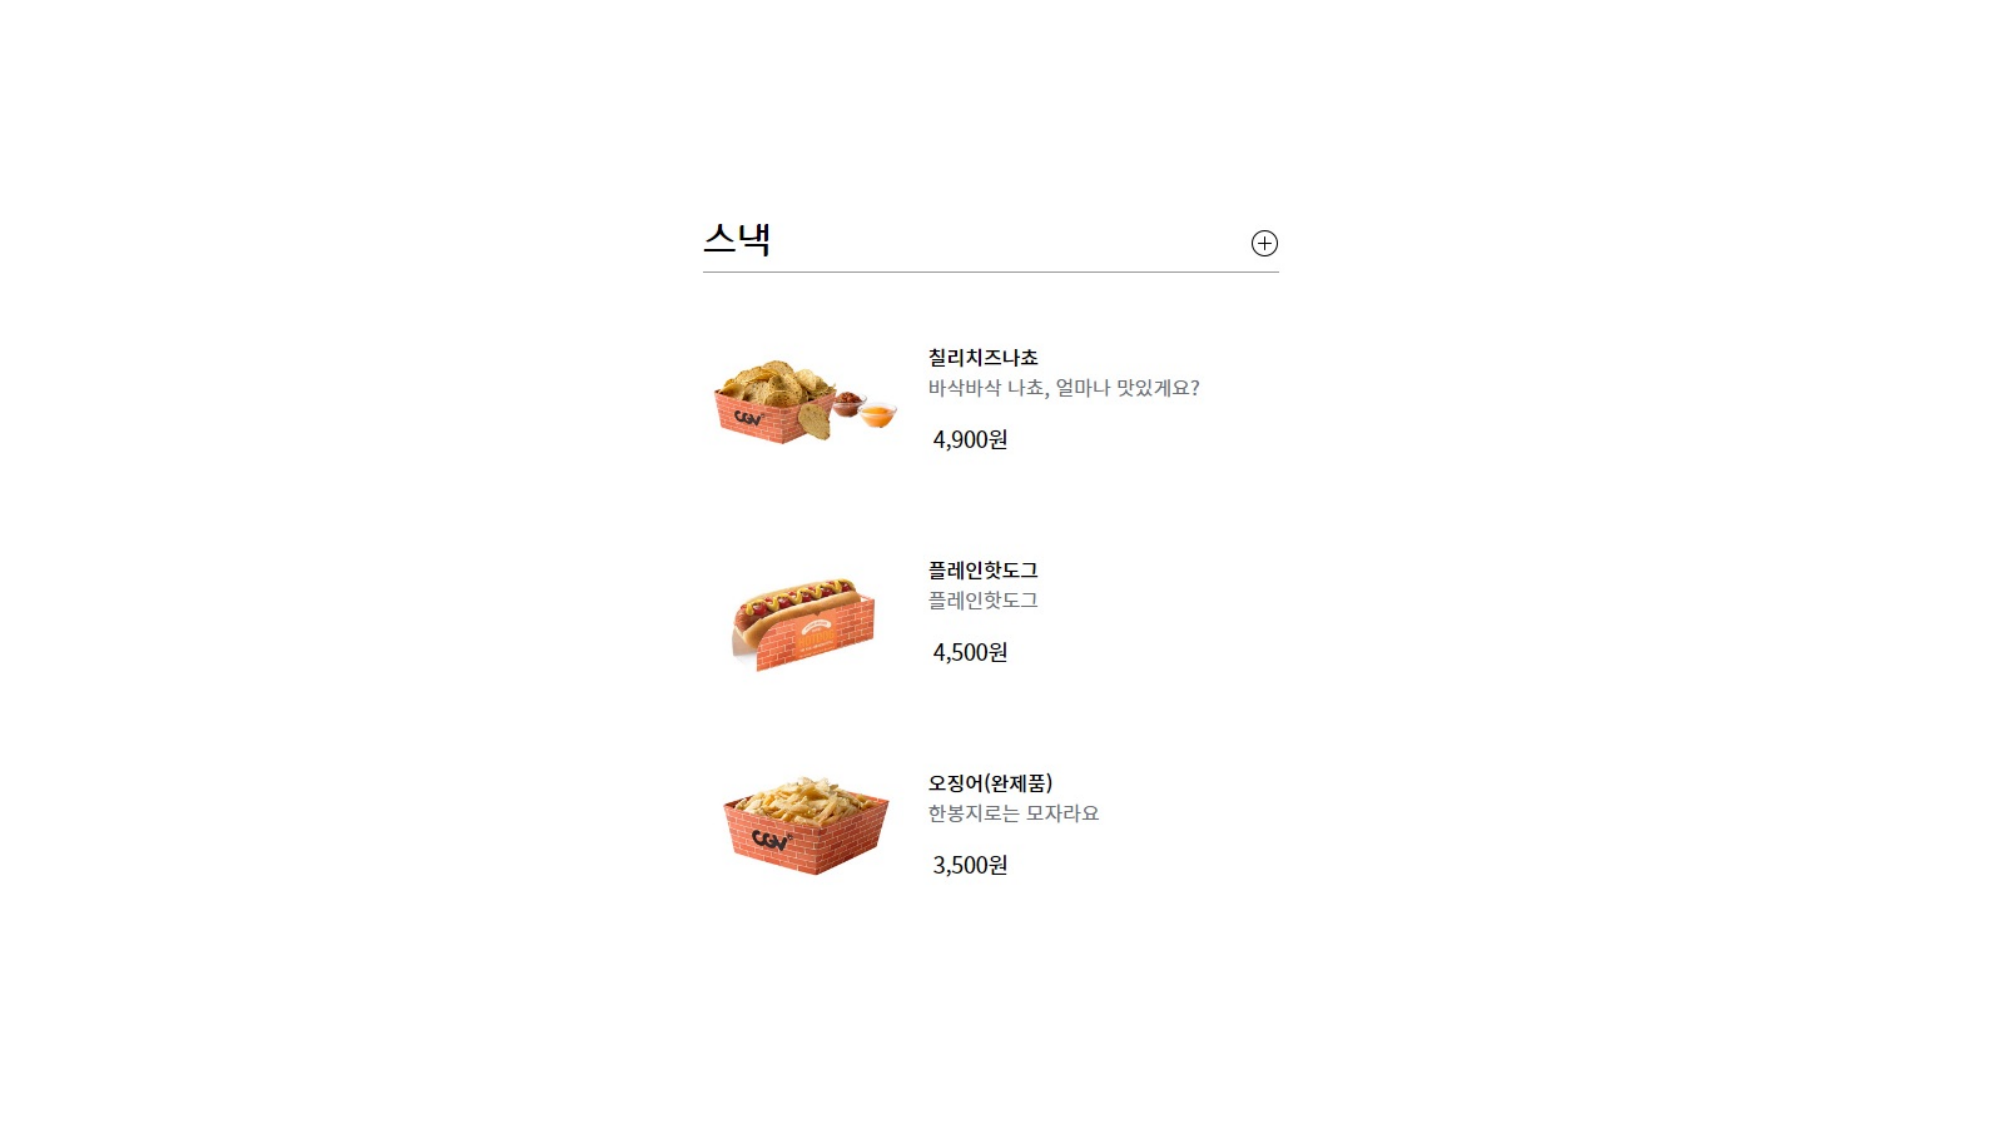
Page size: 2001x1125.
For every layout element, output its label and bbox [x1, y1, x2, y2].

picture [623, 184, 1377, 941]
